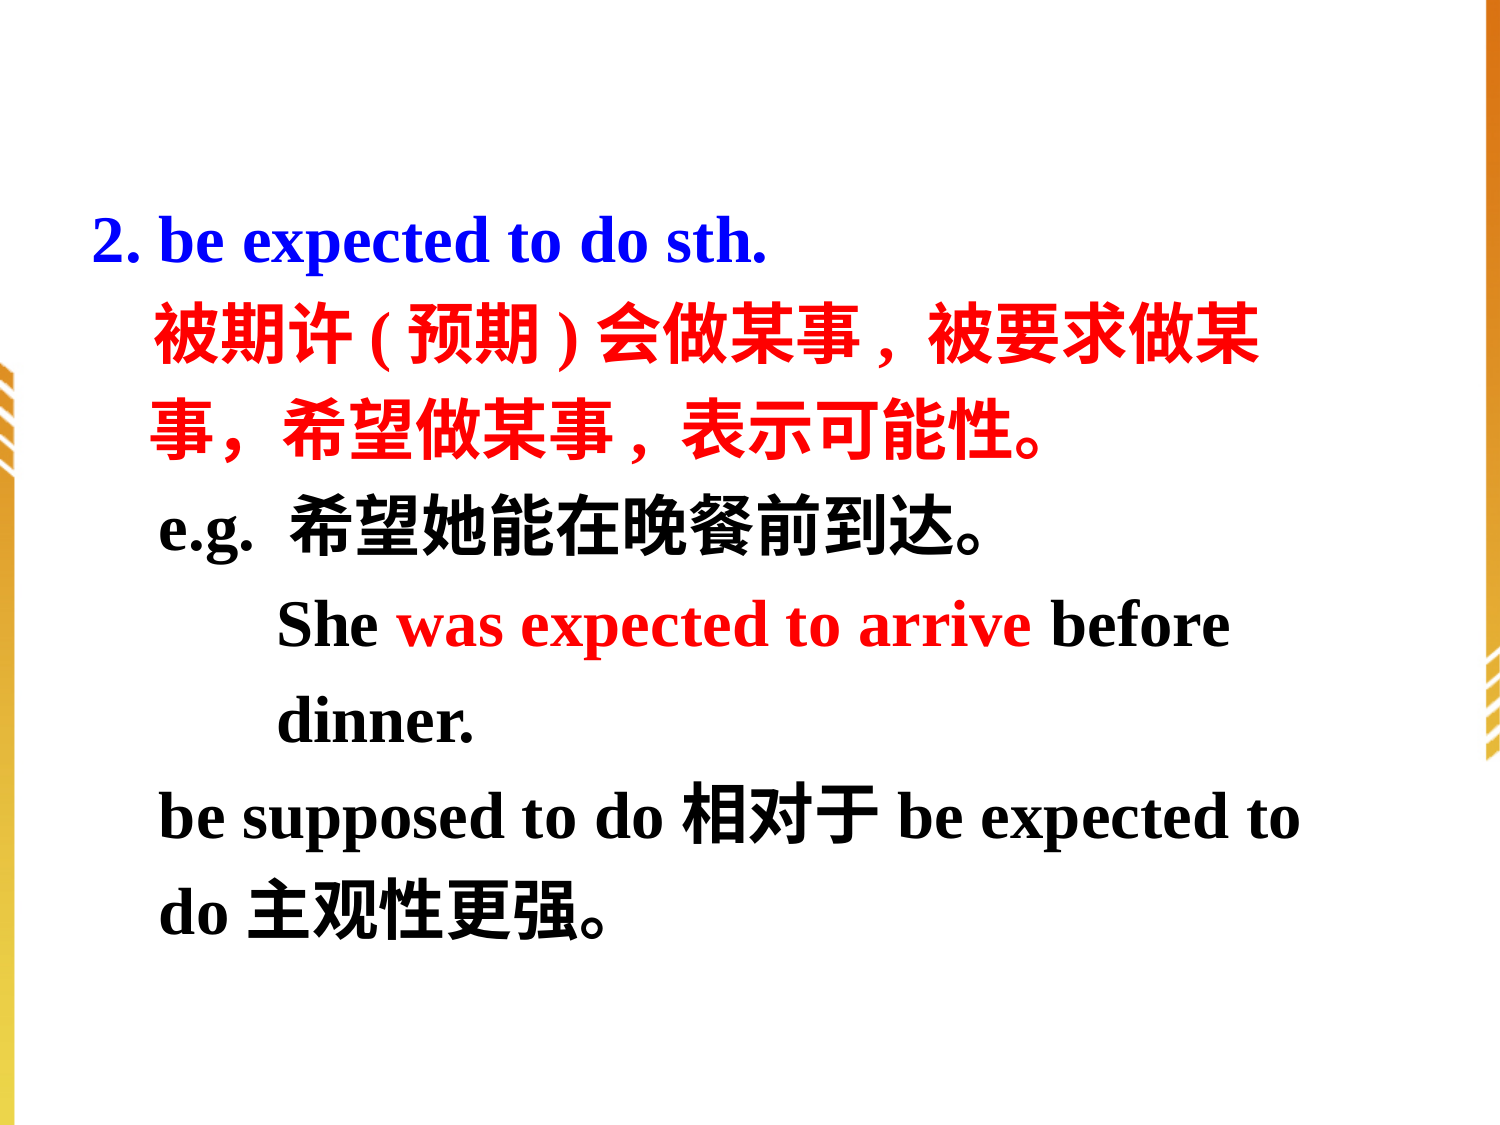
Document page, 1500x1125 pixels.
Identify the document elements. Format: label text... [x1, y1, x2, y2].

list 2. be expected to do sth. 被期许(预期)会做某事, 被要求做某事，希望做某事, 表示可能性。 e.g. 希望她能在晚餐前到达。 She was expected to arrive before dinner. be supposed to do相对于be expected to do主观性更强。 [76, 172, 1407, 1012]
picture [0, 0, 1500, 1125]
